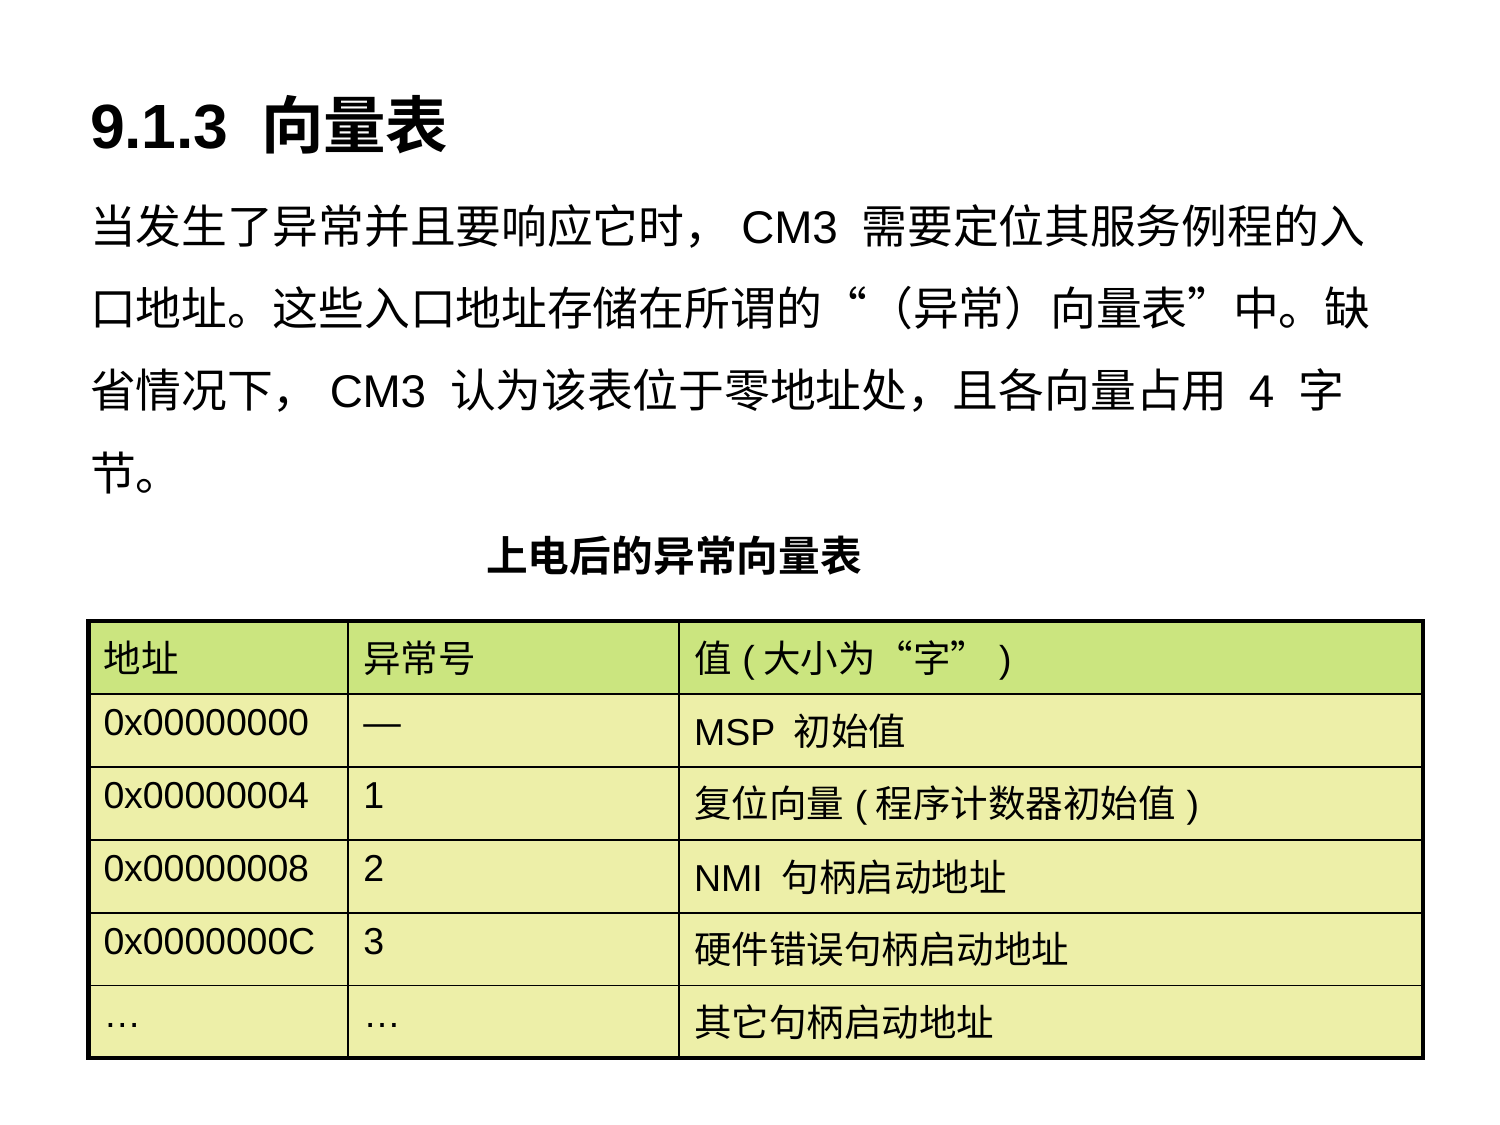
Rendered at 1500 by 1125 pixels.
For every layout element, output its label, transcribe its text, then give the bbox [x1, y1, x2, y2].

table_header 异常号 [349, 623, 678, 693]
table_cell 0x0000000C [91, 914, 347, 985]
table_cell … [349, 986, 678, 1056]
table_cell 3 [349, 914, 678, 985]
table_cell 0x00000000 [91, 695, 347, 766]
text_box 上电后的异常向量表 [471, 522, 877, 588]
table_cell 0x00000008 [91, 841, 347, 912]
table_cell … [91, 986, 347, 1056]
list 9.1.3 向量表 当发生了异常并且要响应它时，CM3 需要定位其服务例程的入口地址。这些入口地址存储在所谓的“（异常）向量表”中。缺省情况下，CM3 认为该表位于零地址处，且各向量占用 4 字节。 [75, 78, 1425, 445]
table_header 地址 [91, 623, 347, 693]
table_cell 0x00000004 [91, 768, 347, 839]
table_cell 2 [349, 841, 678, 912]
table_cell NMI 句柄启动地址 [680, 841, 1421, 912]
table_cell 其它句柄启动地址 [680, 986, 1421, 1056]
table_cell 复位向量(程序计数器初始值) [680, 768, 1421, 839]
table_cell 1 [349, 768, 678, 839]
table_header 值(大小为“字”) [680, 623, 1421, 693]
table_cell 硬件错误句柄启动地址 [680, 914, 1421, 985]
table_cell — [349, 695, 678, 766]
table_cell MSP 初始值 [680, 695, 1421, 766]
